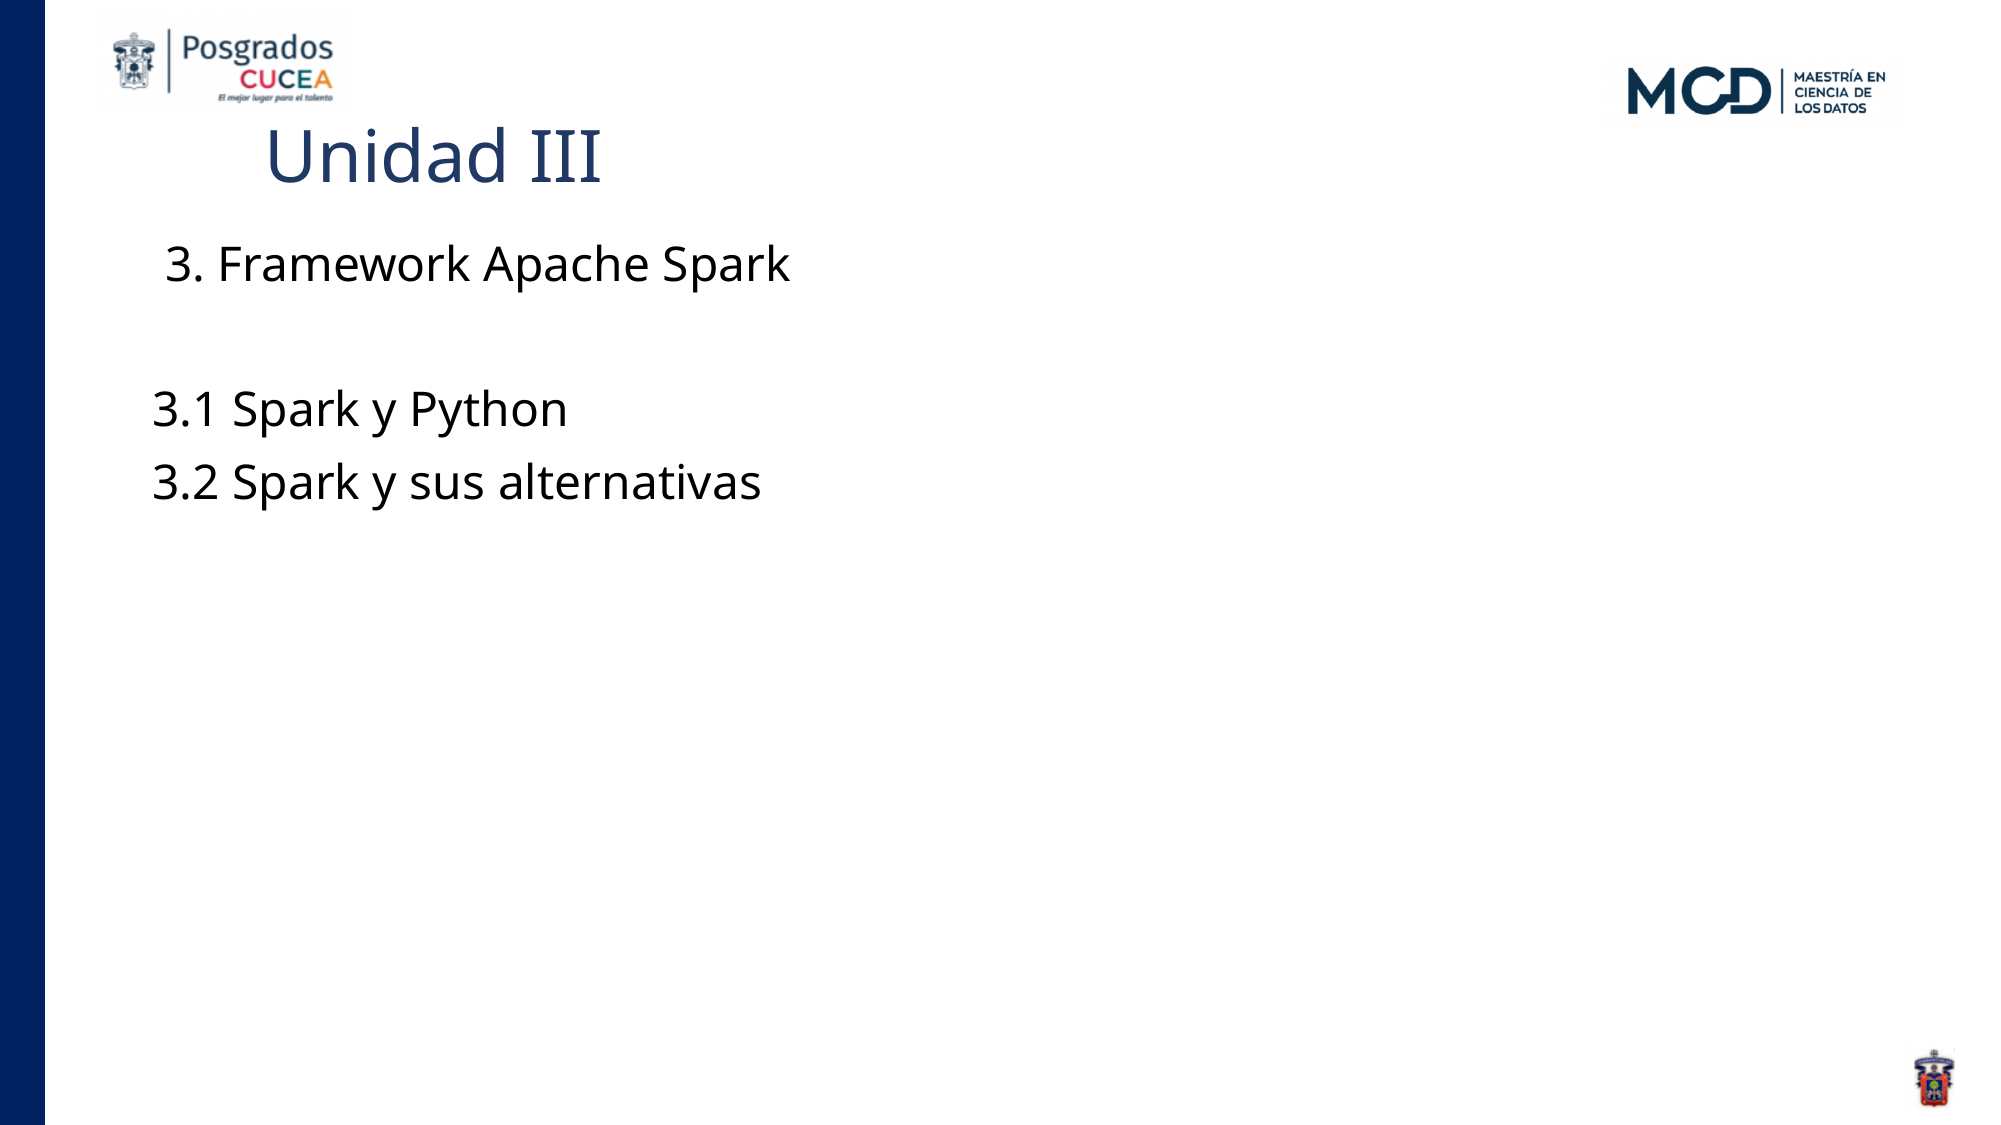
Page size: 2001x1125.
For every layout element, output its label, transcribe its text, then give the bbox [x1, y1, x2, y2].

text_box [0, 0, 45, 1125]
list 3. Framework Apache Spark 3.1 Spark y Python 3.2 Spark y sus alternativas [137, 232, 2000, 947]
picture [1903, 1037, 1955, 1114]
title Unidad III [249, 112, 1811, 206]
picture [96, 10, 354, 113]
picture [1601, 49, 1904, 132]
